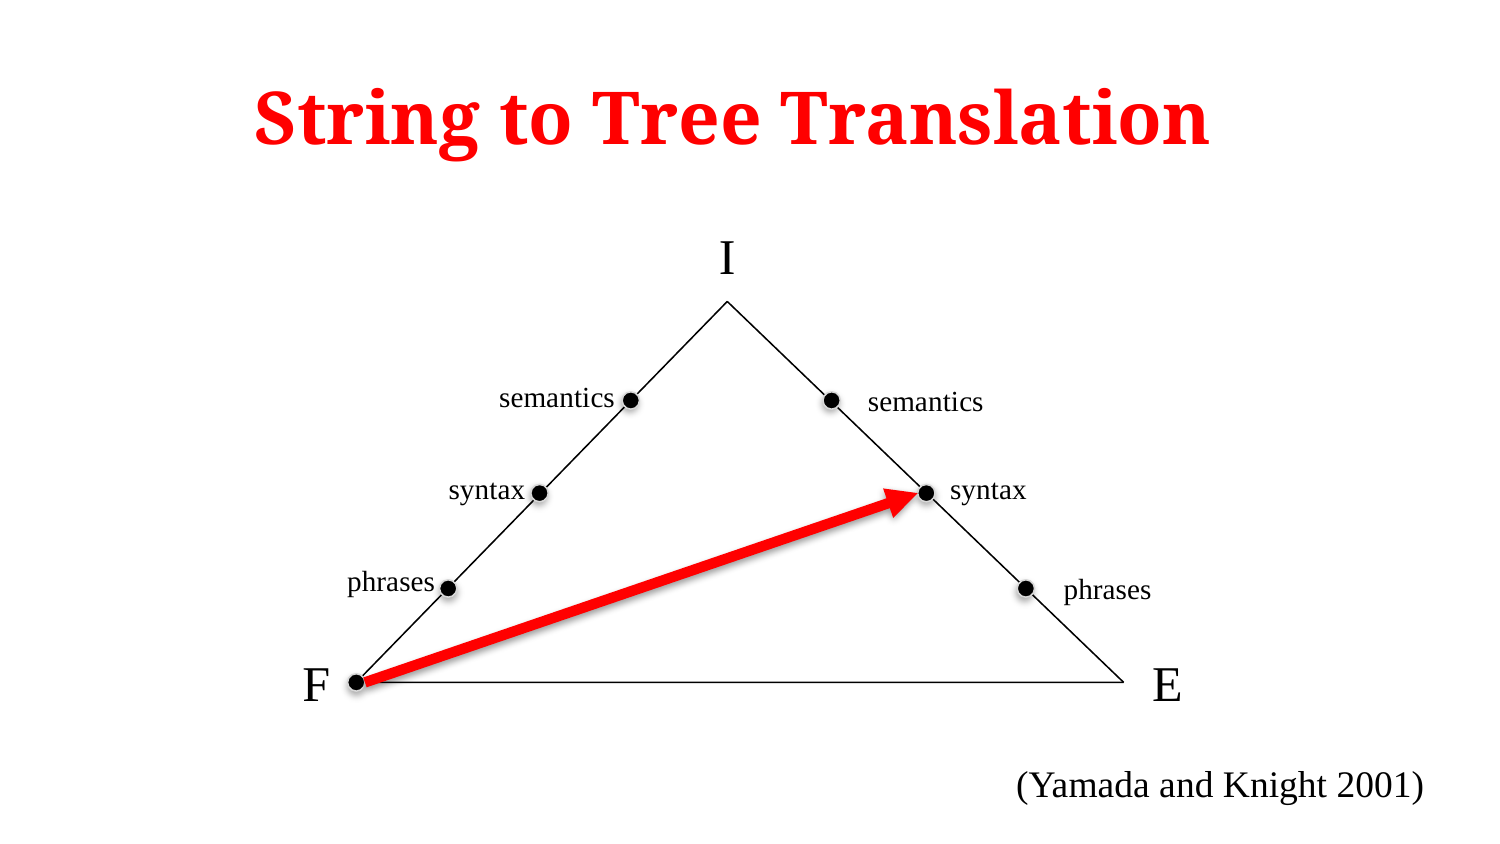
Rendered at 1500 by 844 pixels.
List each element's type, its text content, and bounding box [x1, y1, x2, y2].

text_box (Yamada and Knight 2001) [1001, 752, 1440, 813]
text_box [287, 217, 1199, 721]
title String to Tree Translation [41, 64, 1425, 180]
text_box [364, 492, 918, 683]
